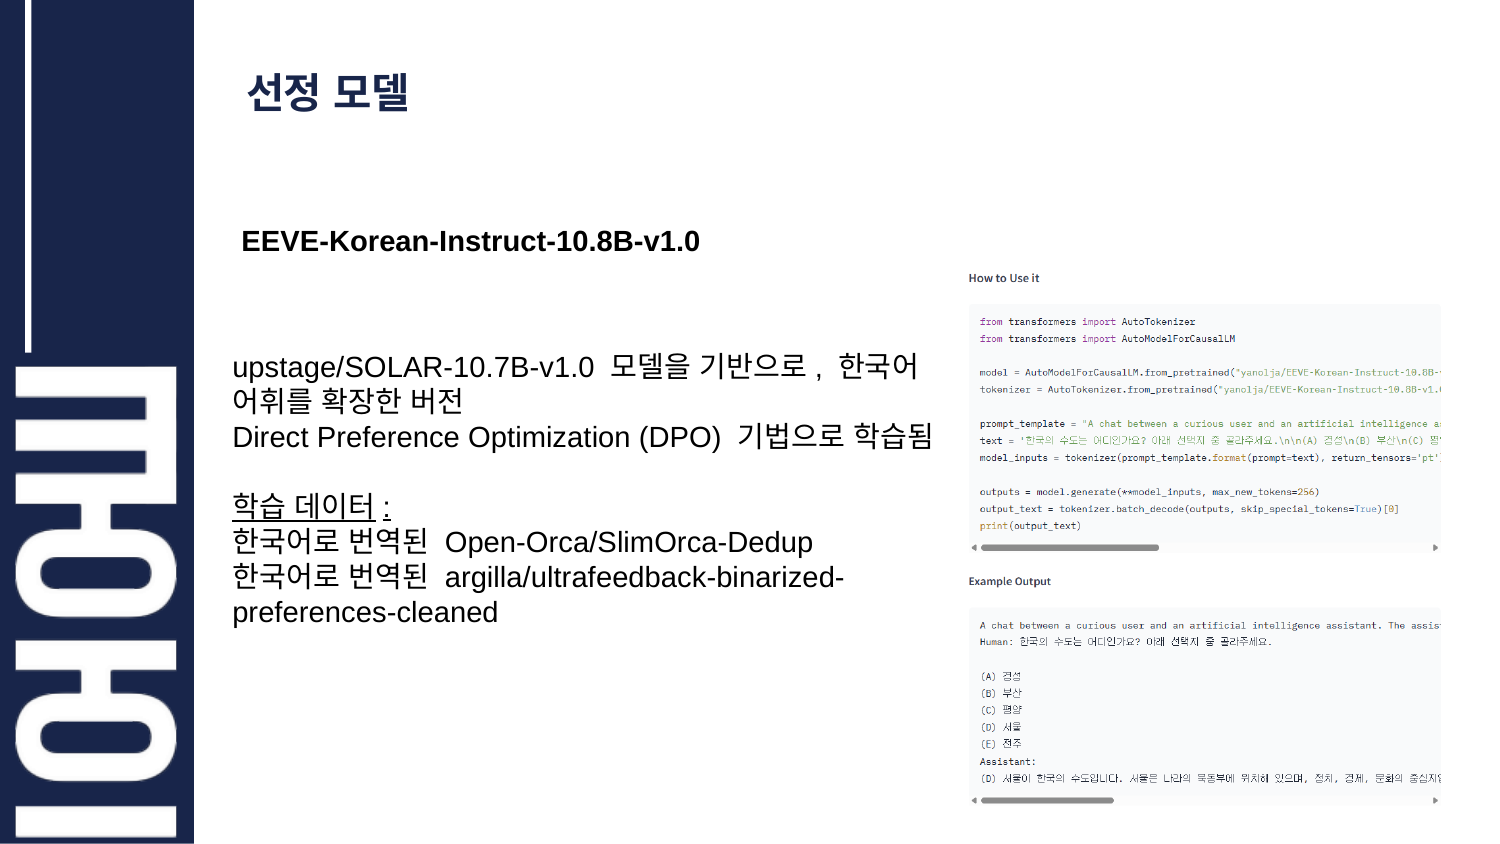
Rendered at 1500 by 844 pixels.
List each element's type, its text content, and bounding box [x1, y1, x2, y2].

picture [0, 351, 194, 844]
picture [955, 259, 1459, 814]
title EEVE-Korean-Instruct-10.8B-v1.0 [241, 219, 1244, 305]
text_box upstage/SOLAR-10.7B-v1.0 모델을 기반으로, 한국어 어휘를 확장한 버전 Direct Preference Optimization (DPO) 기법으로 학습됨 학습 데이터: 한국어로 번역된 Open-Orca/SlimOrca-Dedup 한국어로 번역된 argilla/ultrafeedback-binarized-preferences-cleaned [217, 305, 950, 636]
text_box 선정 모델 [244, 64, 588, 117]
